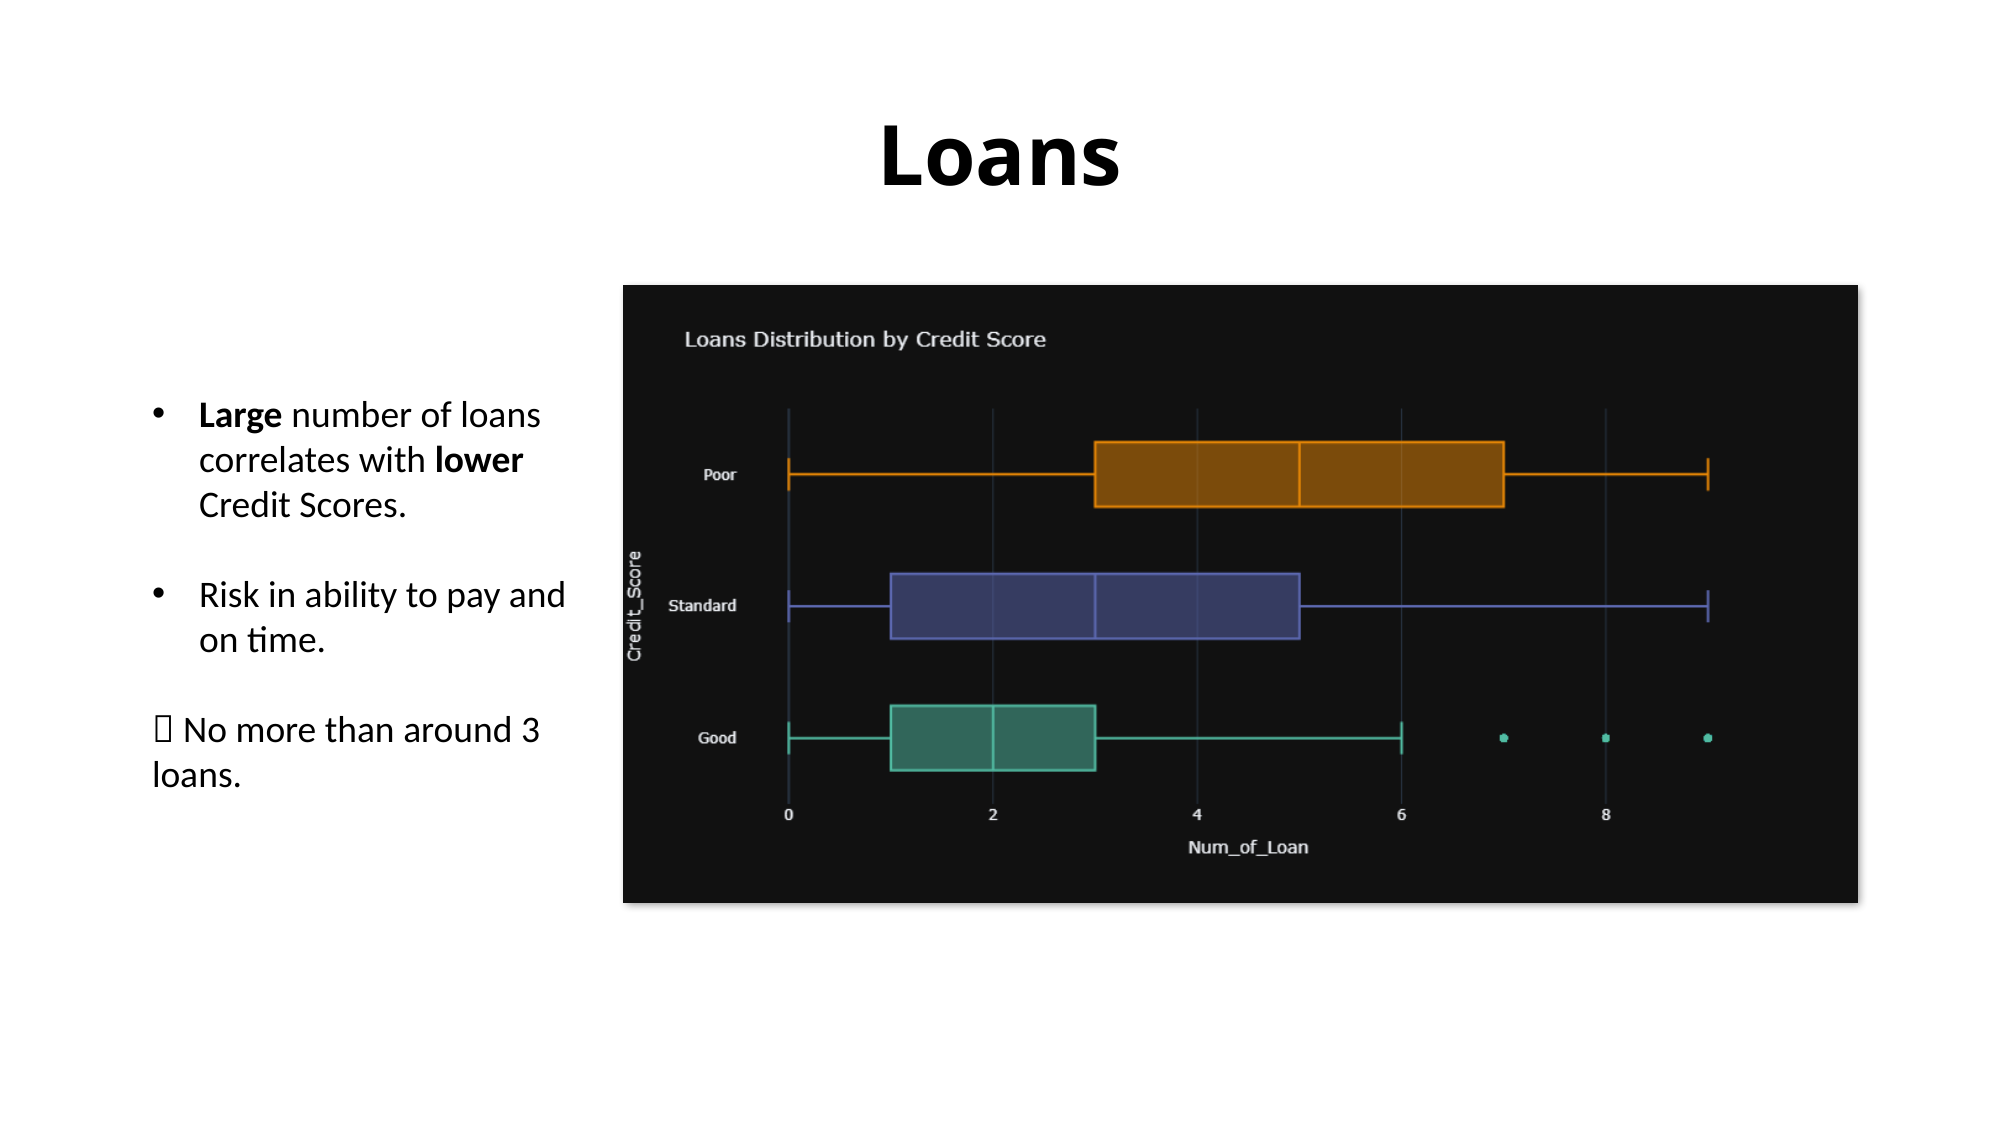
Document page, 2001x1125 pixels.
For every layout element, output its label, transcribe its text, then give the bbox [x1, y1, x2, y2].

text_box Large number of loans correlates with lower Credit Scores. Risk in ability to pay and on time.  No more than around 3 loans. [137, 382, 621, 803]
title Loans [136, 85, 1863, 232]
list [623, 285, 1858, 903]
